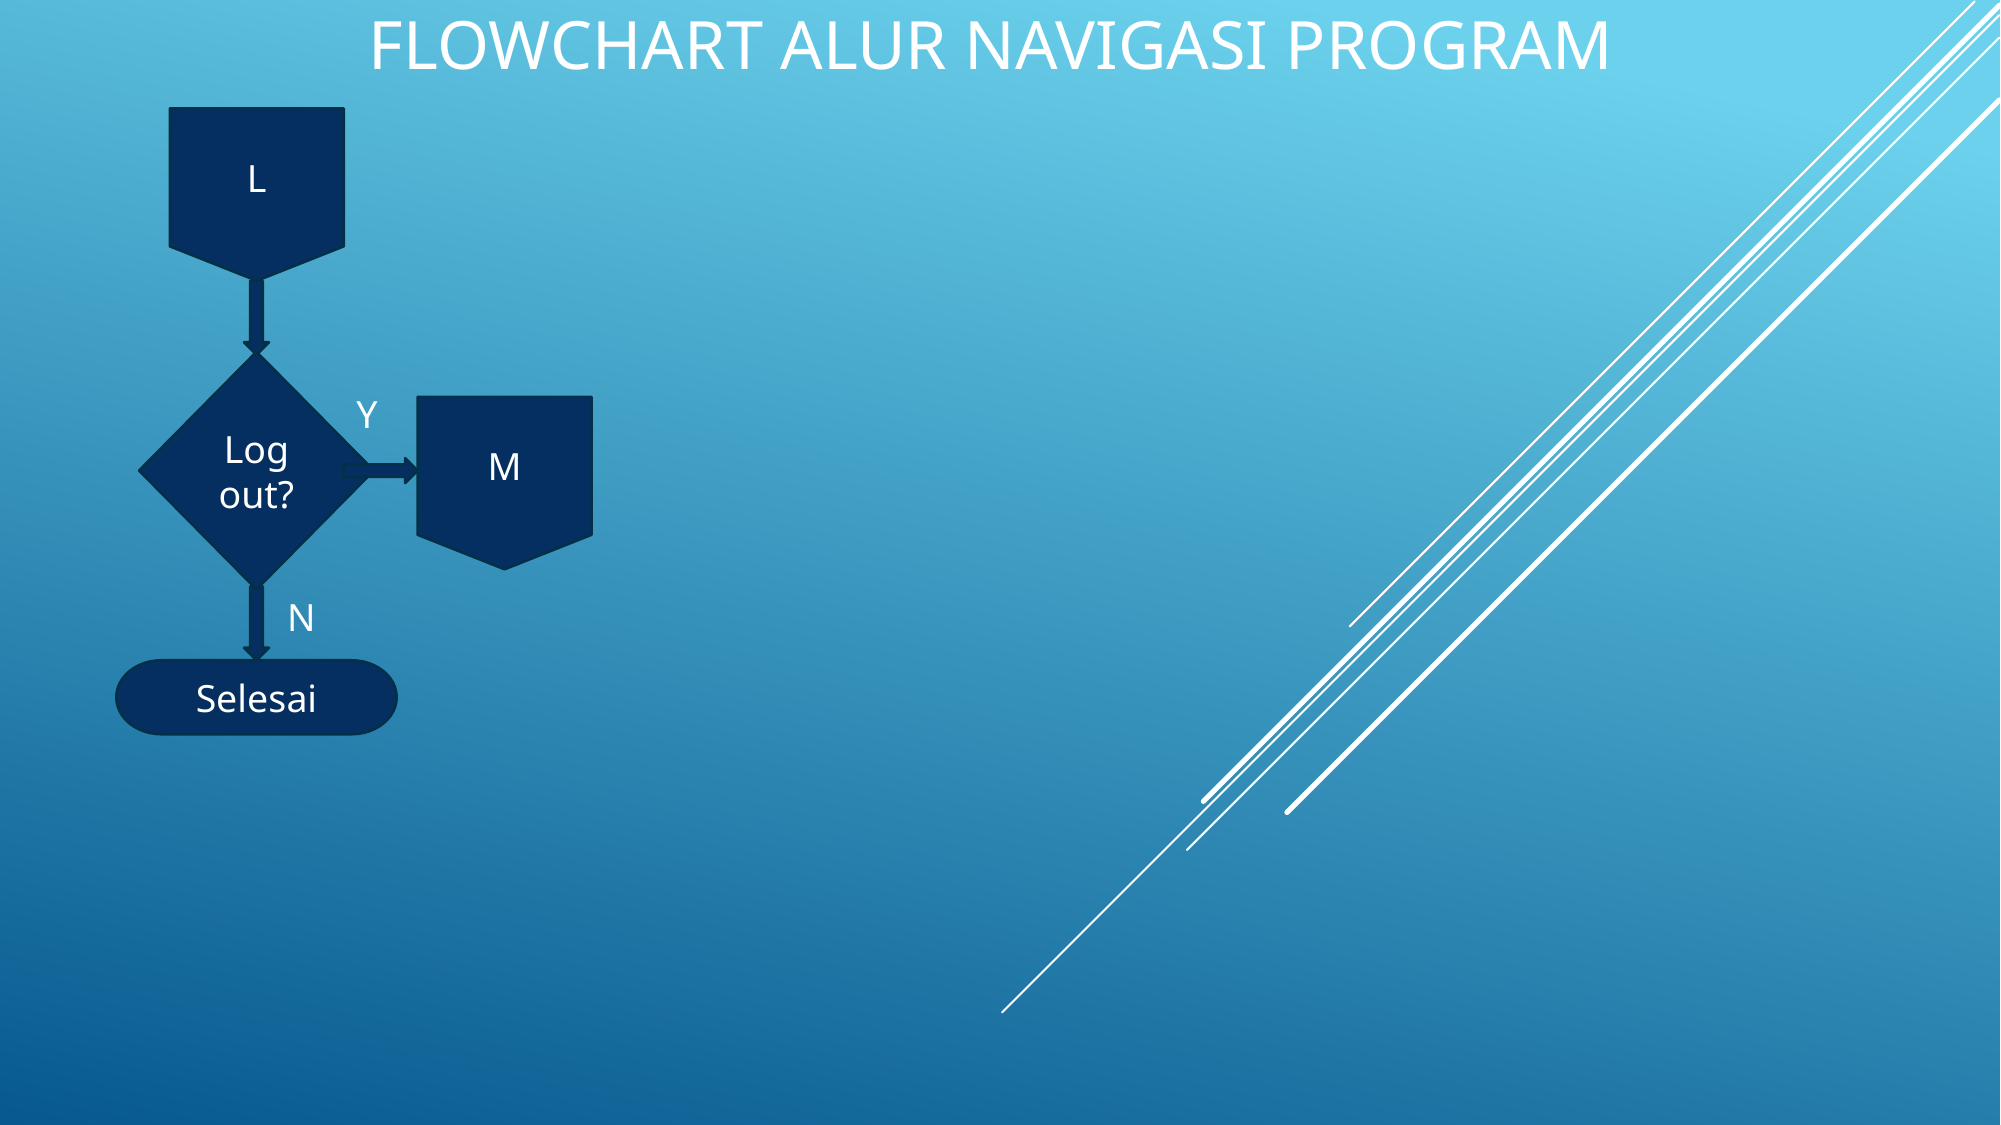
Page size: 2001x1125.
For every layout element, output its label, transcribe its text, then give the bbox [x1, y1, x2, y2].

text_box [242, 585, 271, 662]
text_box Selesai [114, 658, 398, 736]
text_box [242, 279, 271, 353]
text_box L [168, 107, 346, 280]
text_box Flowchart Alur Navigasi Program [343, 0, 1657, 91]
text_box [342, 456, 416, 485]
text_box Logout? [138, 350, 369, 591]
text_box Y [341, 383, 393, 444]
text_box N [272, 586, 331, 647]
text_box M [416, 395, 593, 571]
